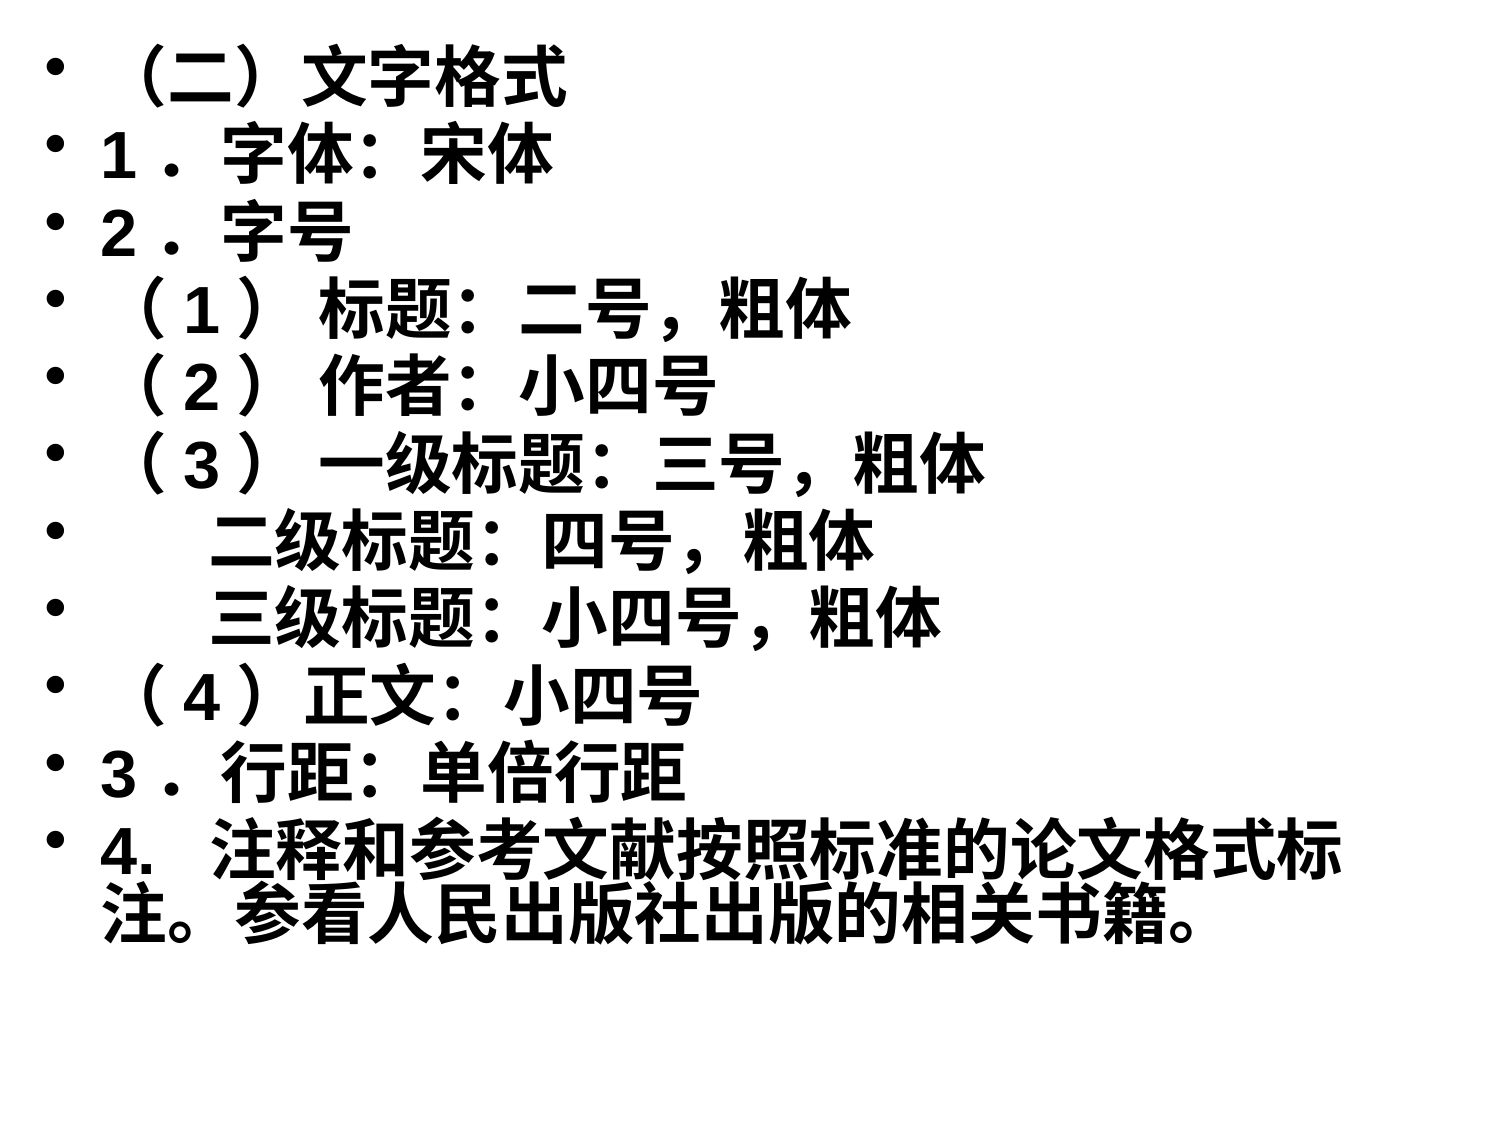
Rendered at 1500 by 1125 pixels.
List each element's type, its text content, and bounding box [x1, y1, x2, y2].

list （二）文字格式 1．字体：宋体 2．字号 （1） 标题：二号，粗体 （2） 作者：小四号 （3） 一级标题：三号，粗体 二级标题：四号，粗体 三级标题：小四号，粗体 （4）正文：小四号 3．行距：单倍行距 4. 注释和参考文献按照标准的论文格式标注。参看人民出版社出版的相关书籍。 [29, 42, 1426, 1006]
